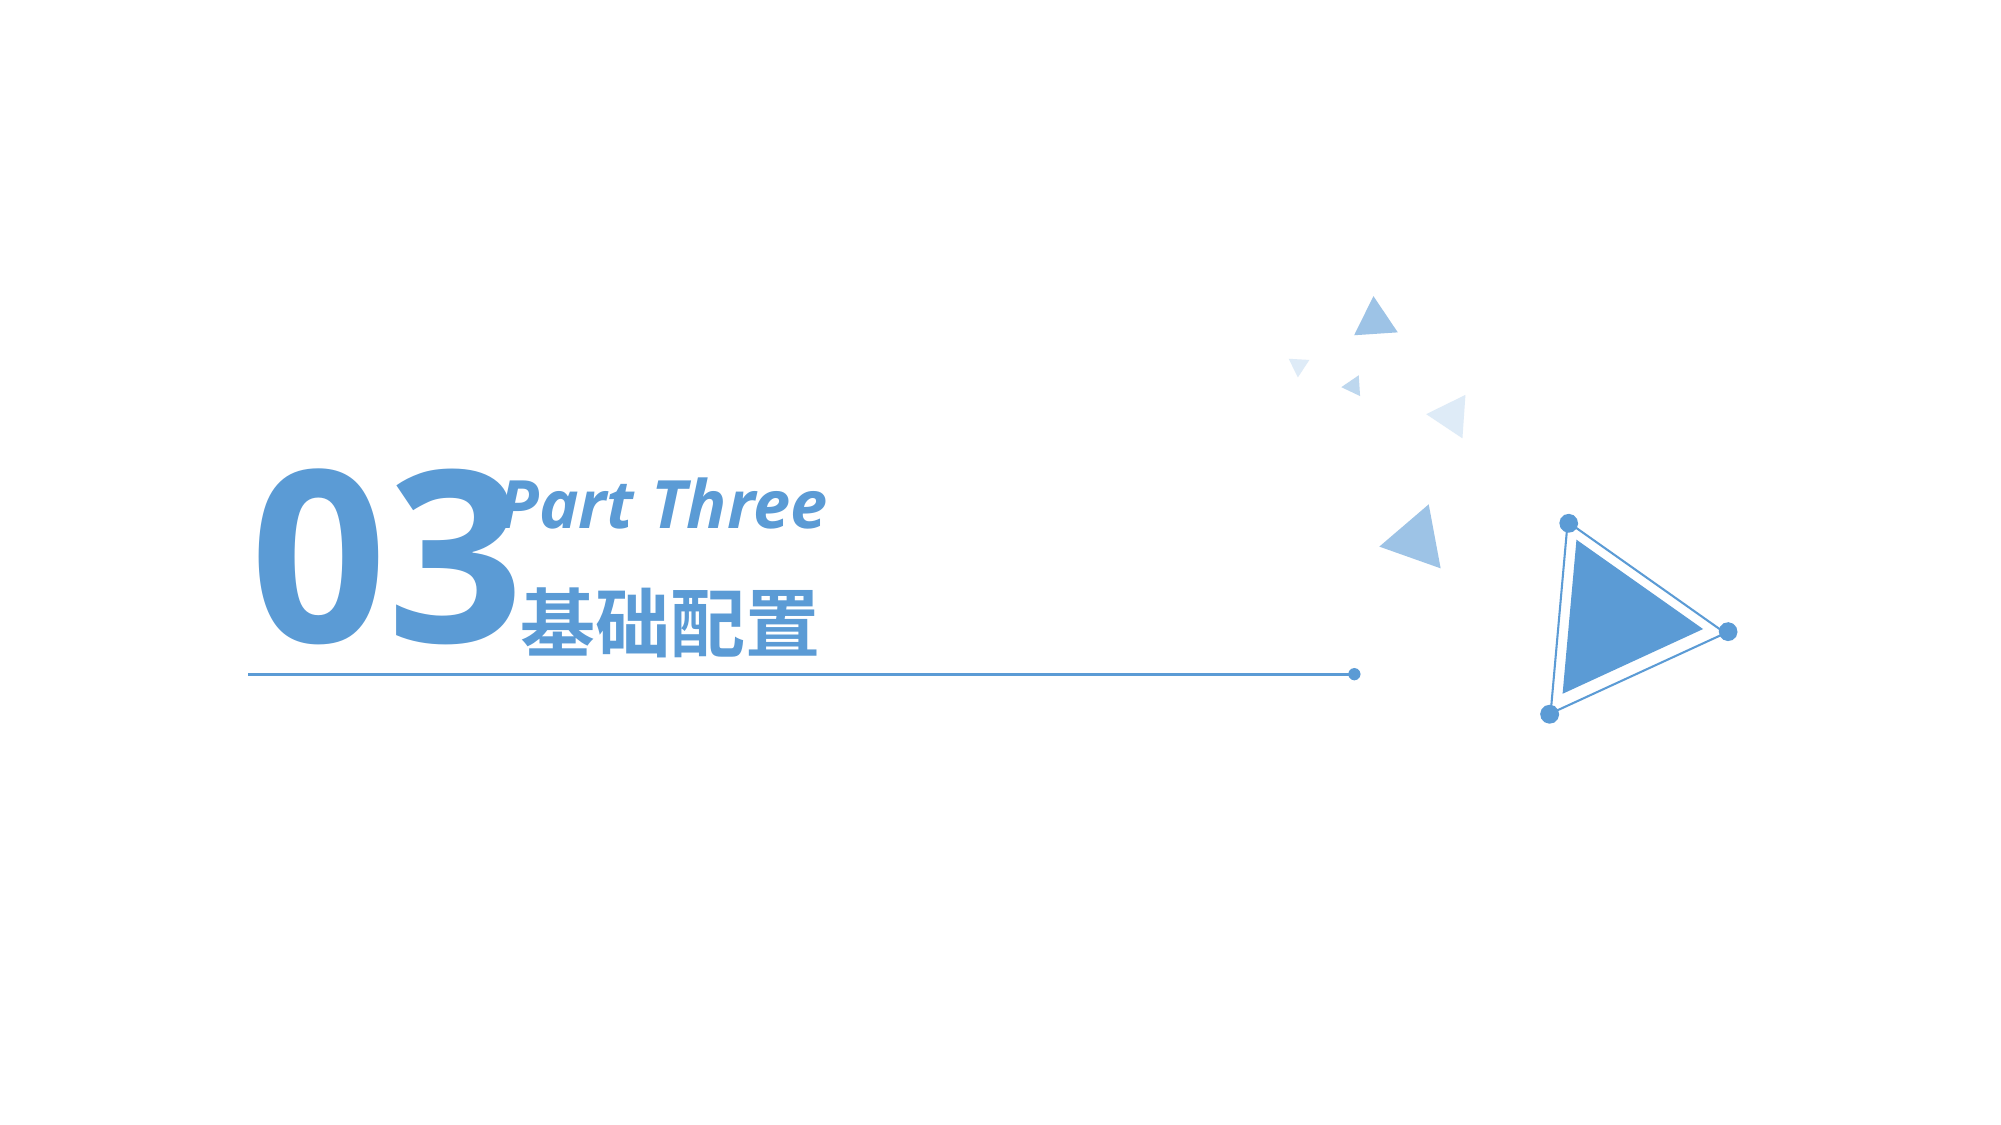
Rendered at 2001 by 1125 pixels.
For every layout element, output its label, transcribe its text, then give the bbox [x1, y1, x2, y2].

text_box 03 [252, 417, 523, 673]
text_box Part Three [483, 454, 844, 550]
text_box [1540, 704, 1560, 724]
text_box [1551, 528, 1719, 710]
text_box [1288, 358, 1310, 378]
text_box [1426, 394, 1466, 439]
text_box [1354, 296, 1398, 336]
text_box [1379, 504, 1441, 569]
text_box [1559, 513, 1579, 533]
text_box [1341, 375, 1361, 397]
text_box [1718, 622, 1738, 642]
text_box 基础配置 [505, 550, 1332, 674]
